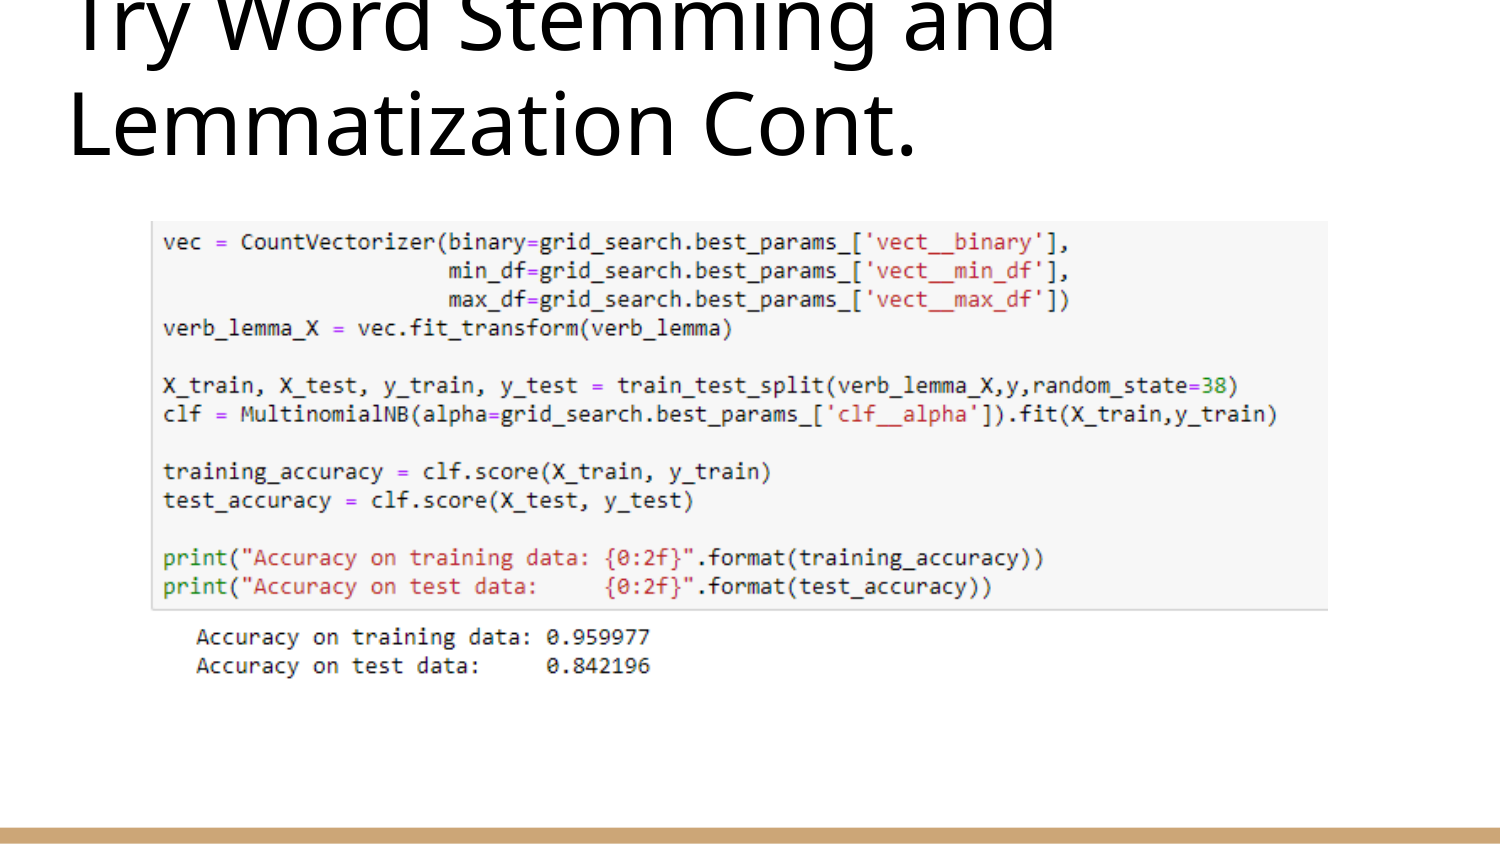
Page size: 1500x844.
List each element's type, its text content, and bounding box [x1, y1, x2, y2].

title Try Word Stemming and Lemmatization Cont. [51, 51, 1449, 189]
picture [148, 221, 1329, 709]
